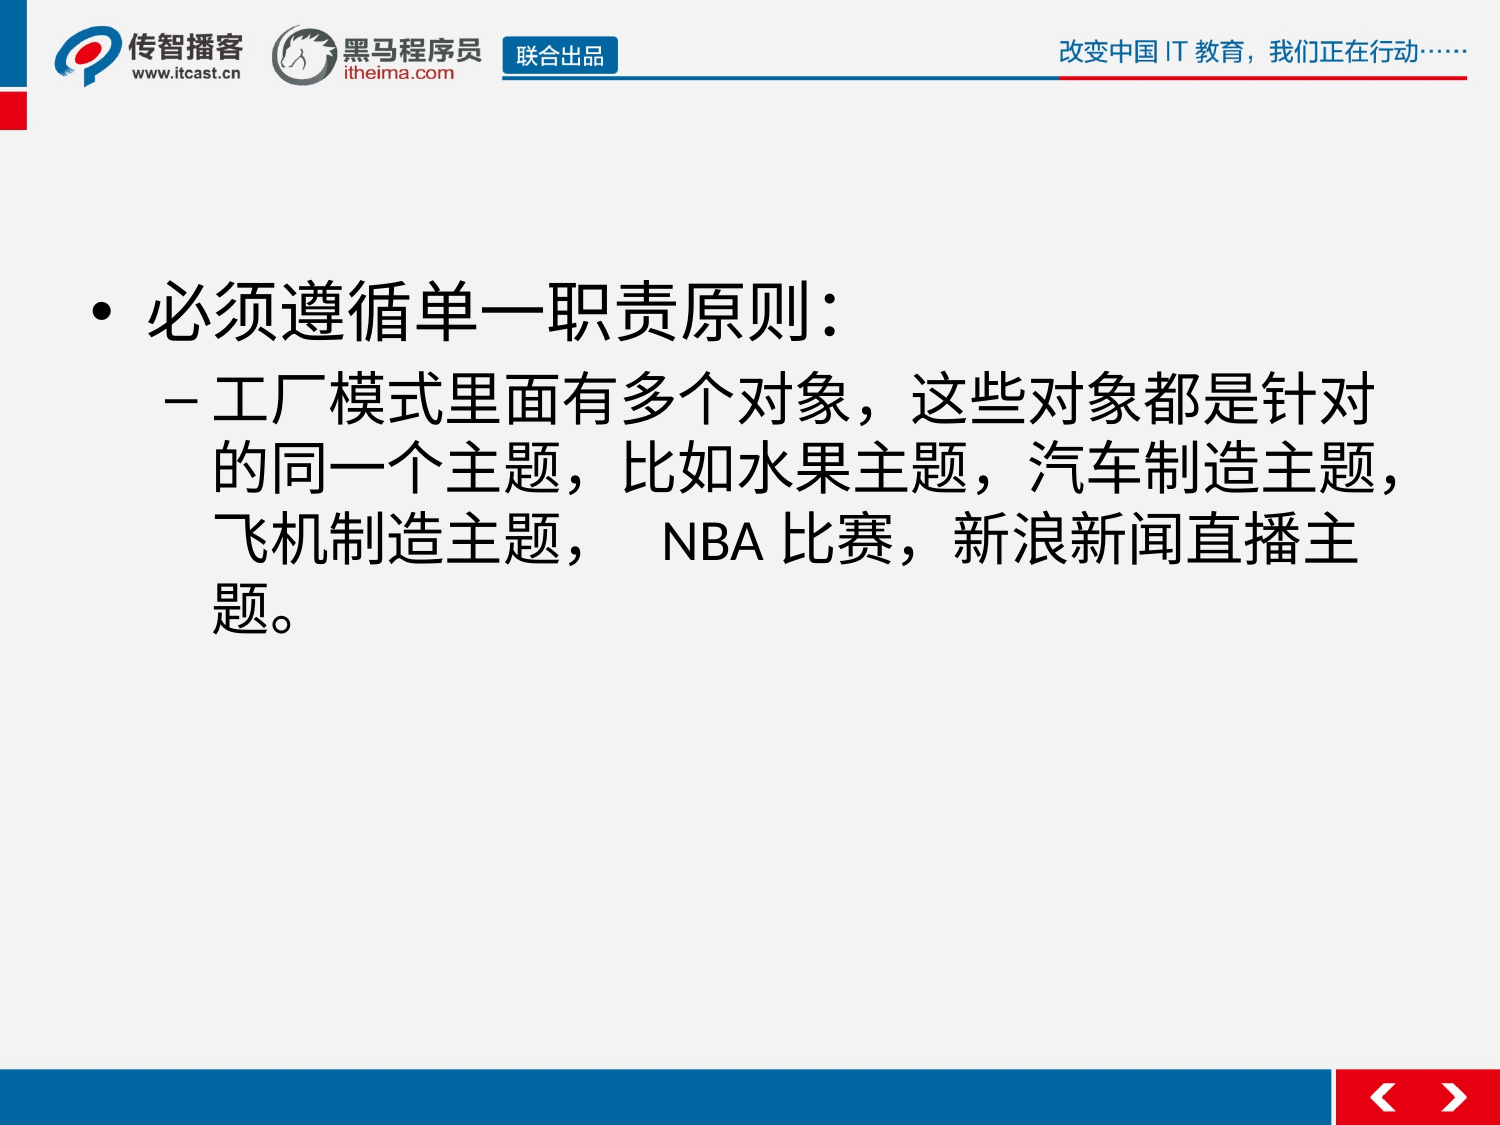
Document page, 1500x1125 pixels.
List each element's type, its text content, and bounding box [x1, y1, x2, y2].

picture [0, 0, 1500, 1125]
list 必须遵循单一职责原则： 工厂模式里面有多个对象，这些对象都是针对的同一个主题，比如水果主题，汽车制造主题，飞机制造主题， NBA比赛，新浪新闻直播主题。 [75, 262, 1425, 1005]
